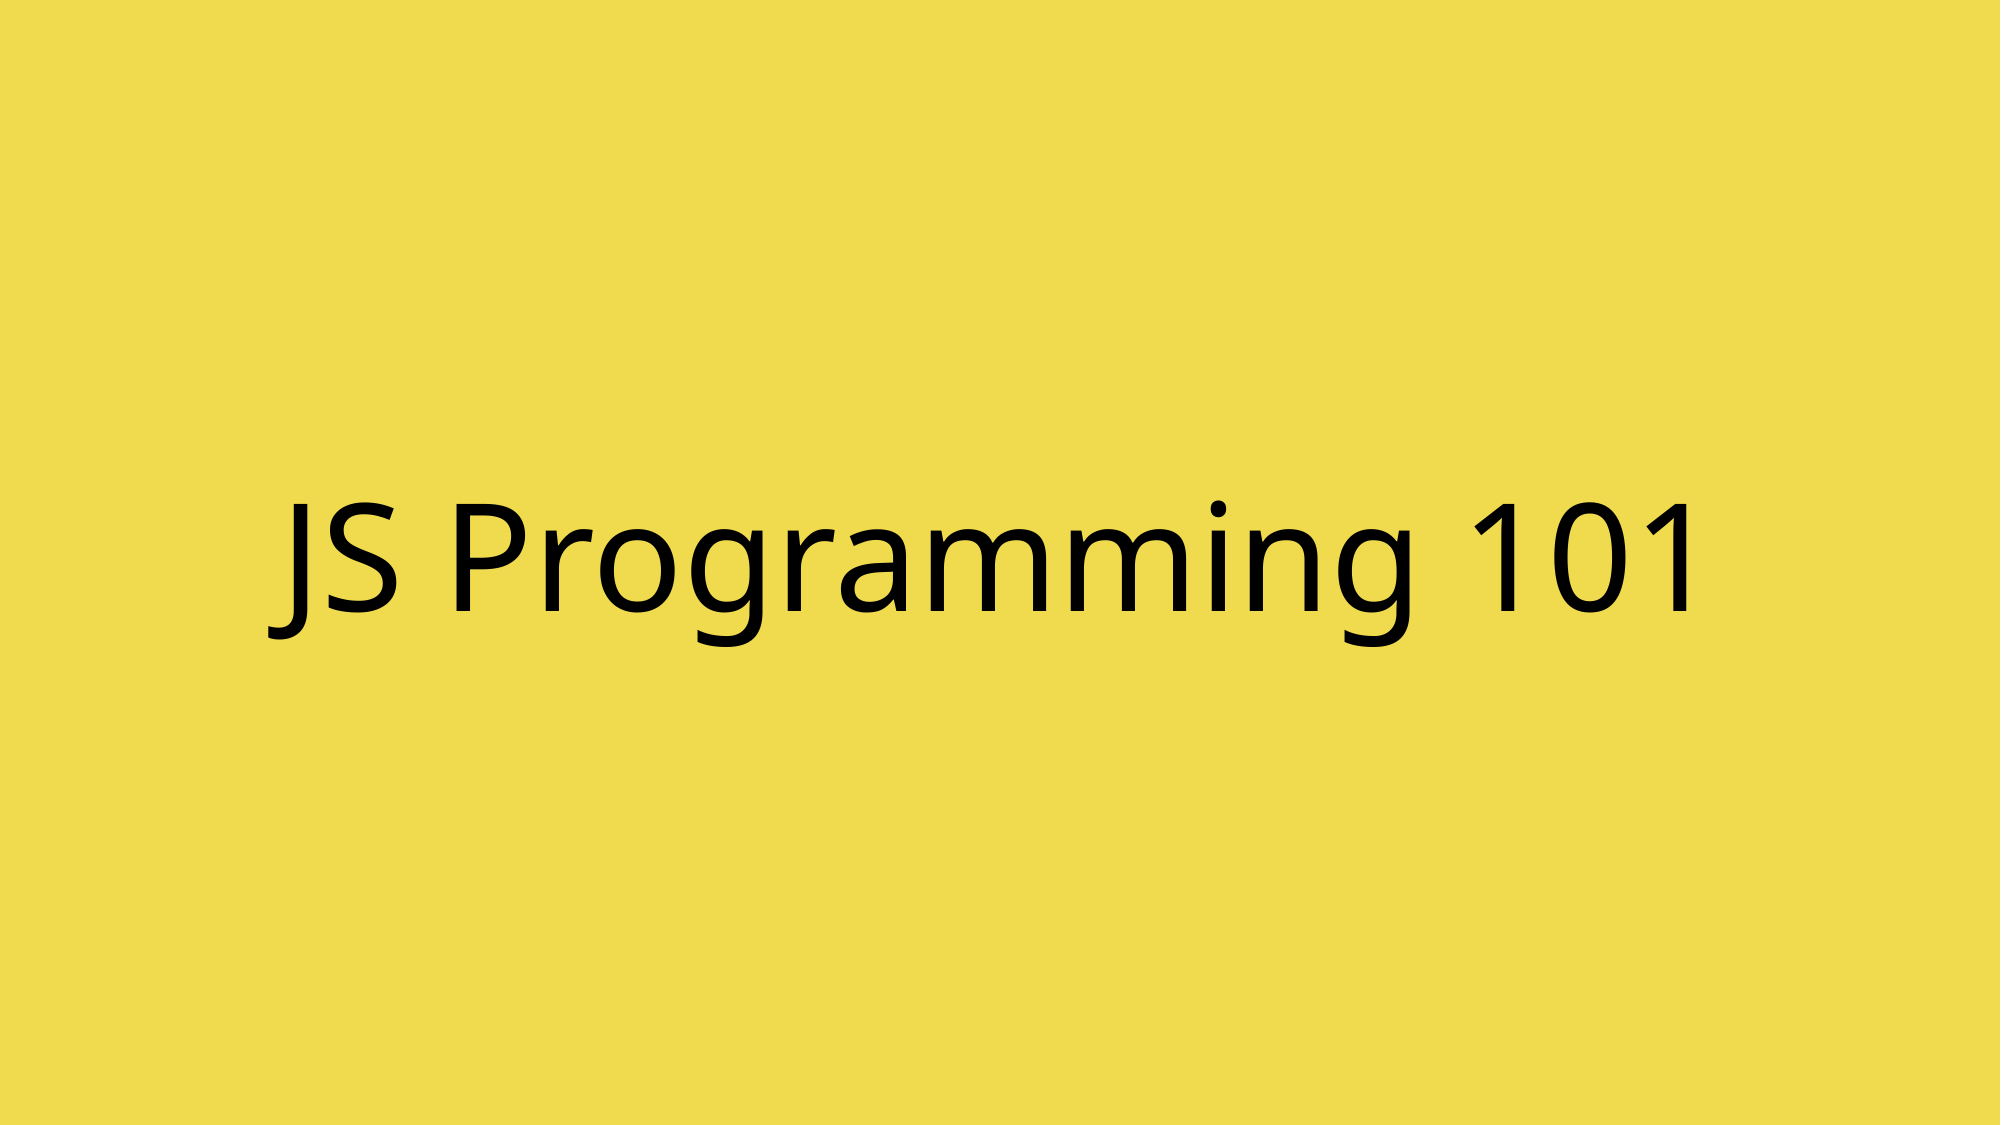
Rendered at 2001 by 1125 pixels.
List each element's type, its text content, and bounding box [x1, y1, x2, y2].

title JS Programming 101 [137, 453, 1863, 672]
